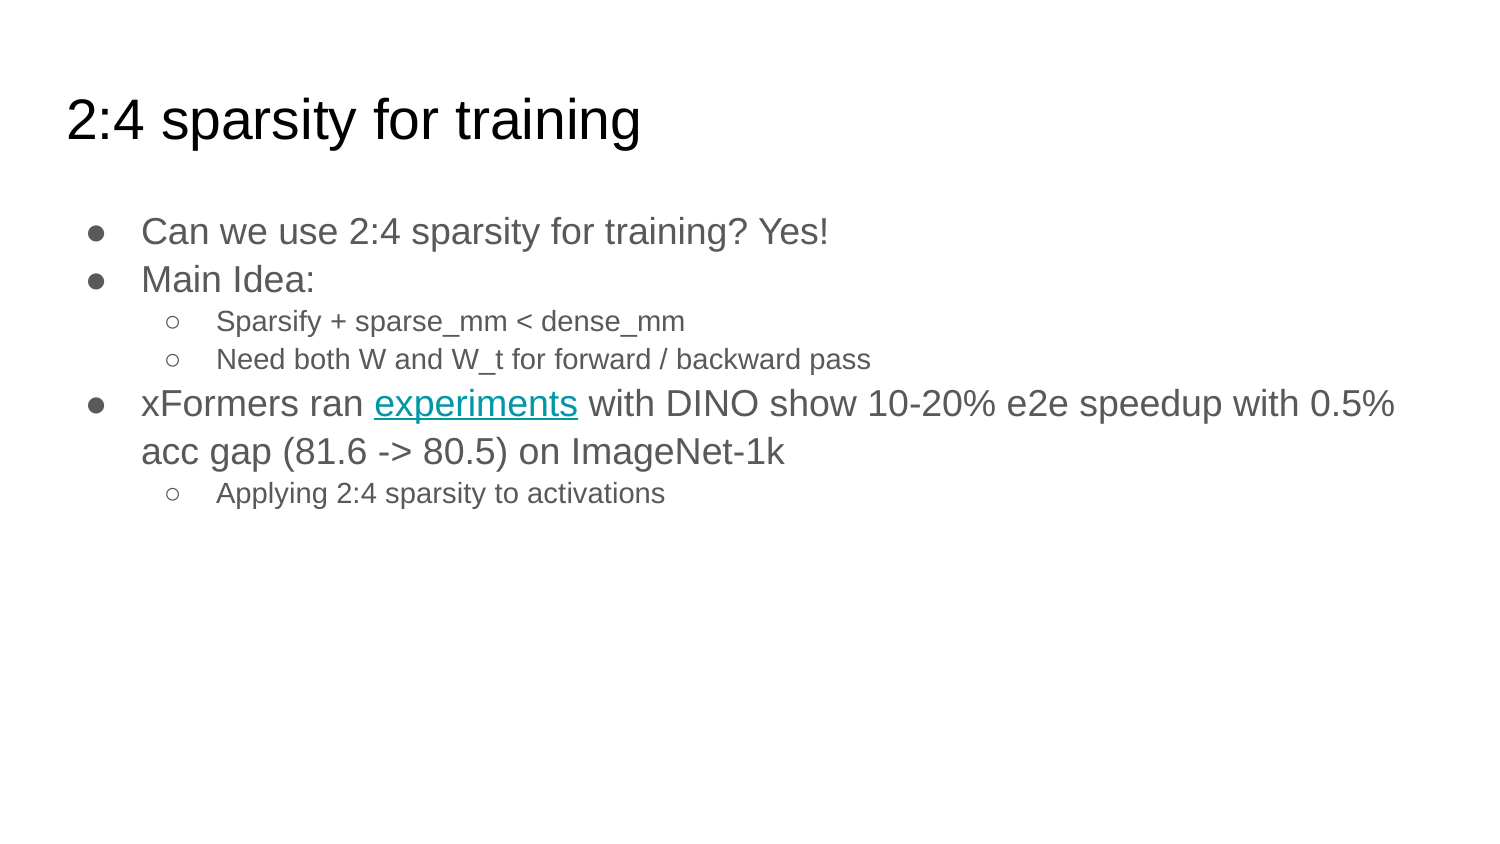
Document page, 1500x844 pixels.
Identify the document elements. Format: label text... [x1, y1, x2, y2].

list Can we use 2:4 sparsity for training? Yes! Main Idea: Sparsify + sparse_mm < dense_mm Need both W and W_t for forward / backward pass xFormers ran experiments with DINO show 10-20% e2e speedup with 0.5% acc gap (81.6 -> 80.5) on ImageNet-1k Applying 2:4 sparsity to activations [51, 189, 1449, 750]
title 2:4 sparsity for training [51, 72, 1449, 167]
